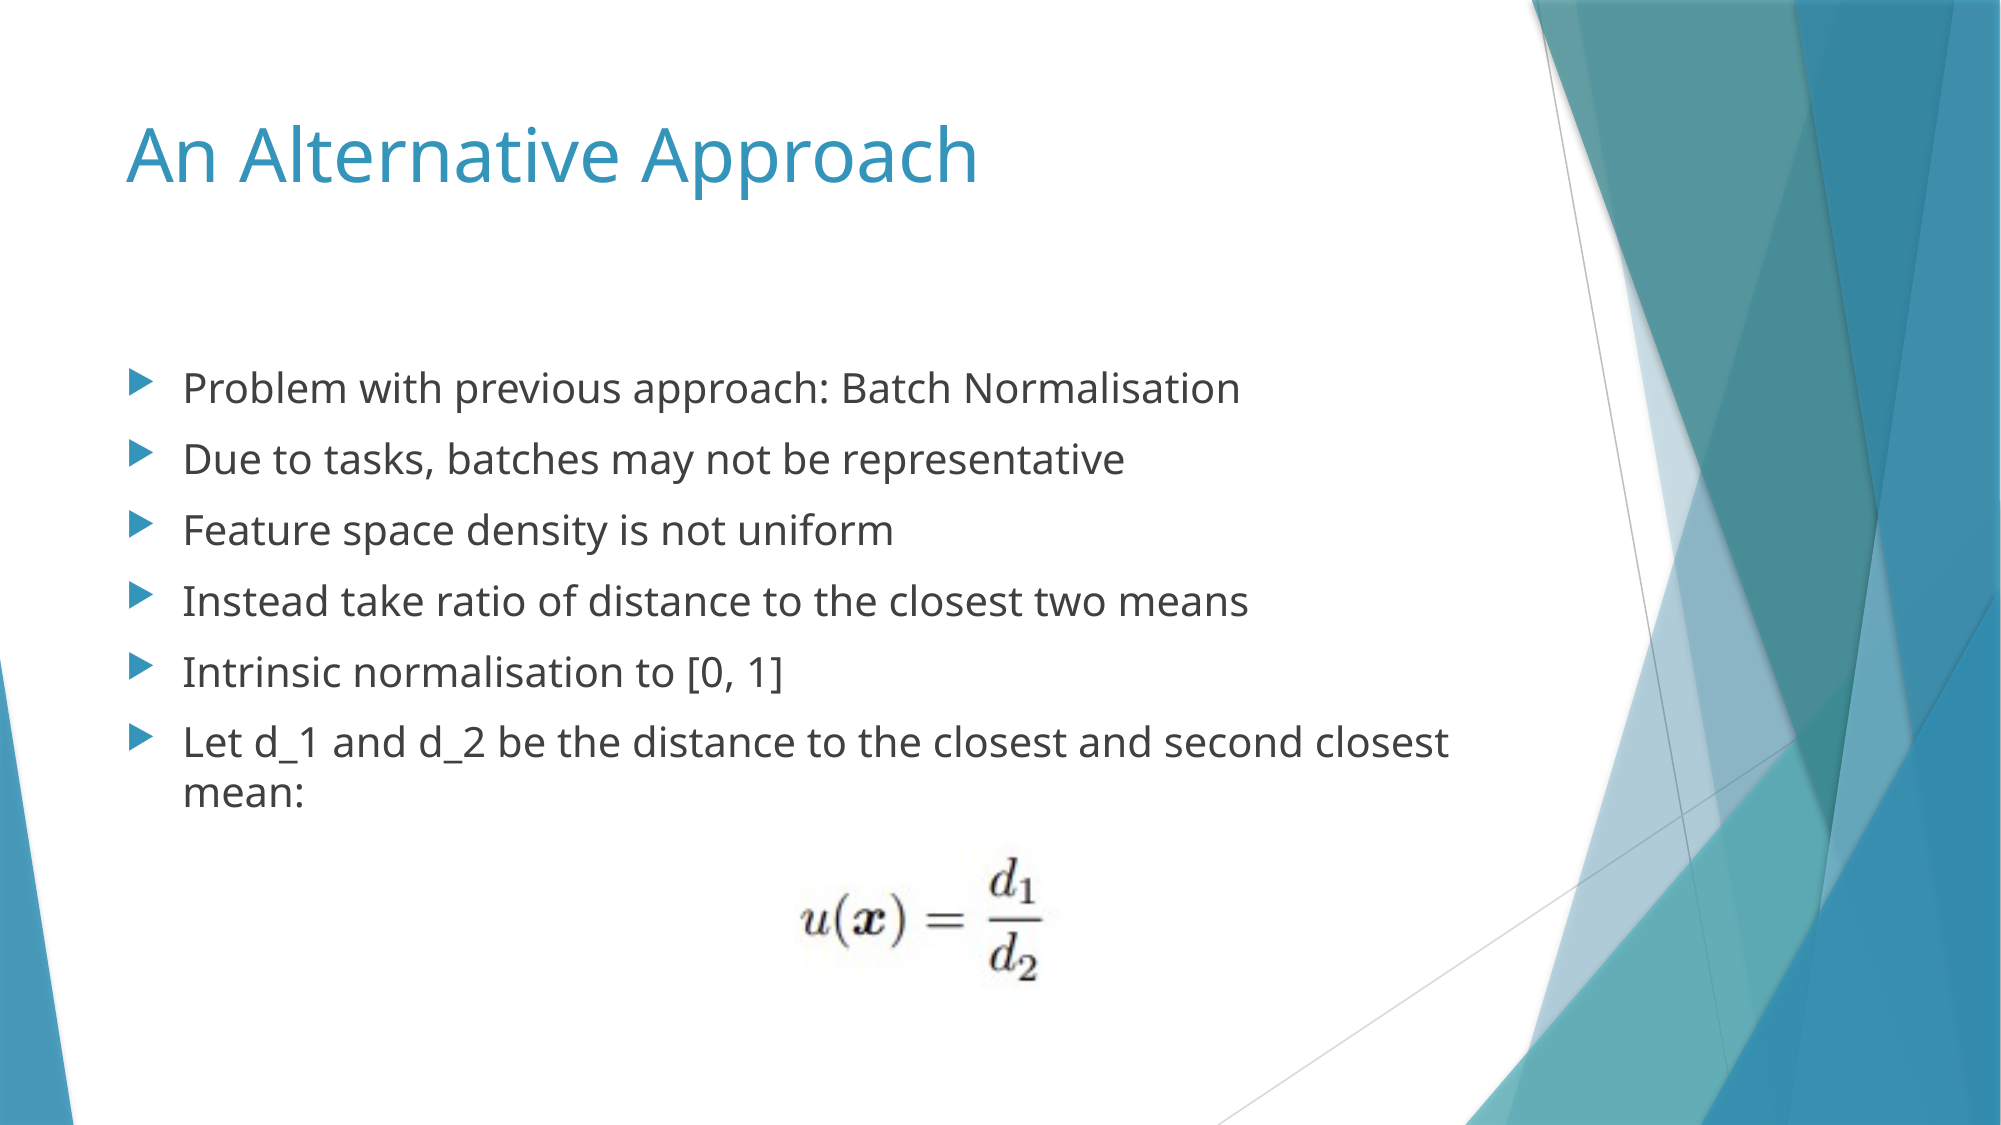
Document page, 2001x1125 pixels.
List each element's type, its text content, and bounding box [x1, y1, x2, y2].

picture [785, 830, 1088, 1008]
list Problem with previous approach: Batch Normalisation Due to tasks, batches may not be representative Feature space density is not uniform Instead take ratio of distance to the closest two means Intrinsic normalisation to [0, 1] Let d_1 and d_2 be the distance to the closest and second closest mean: [111, 354, 1522, 992]
title An Alternative Approach [111, 99, 1522, 317]
